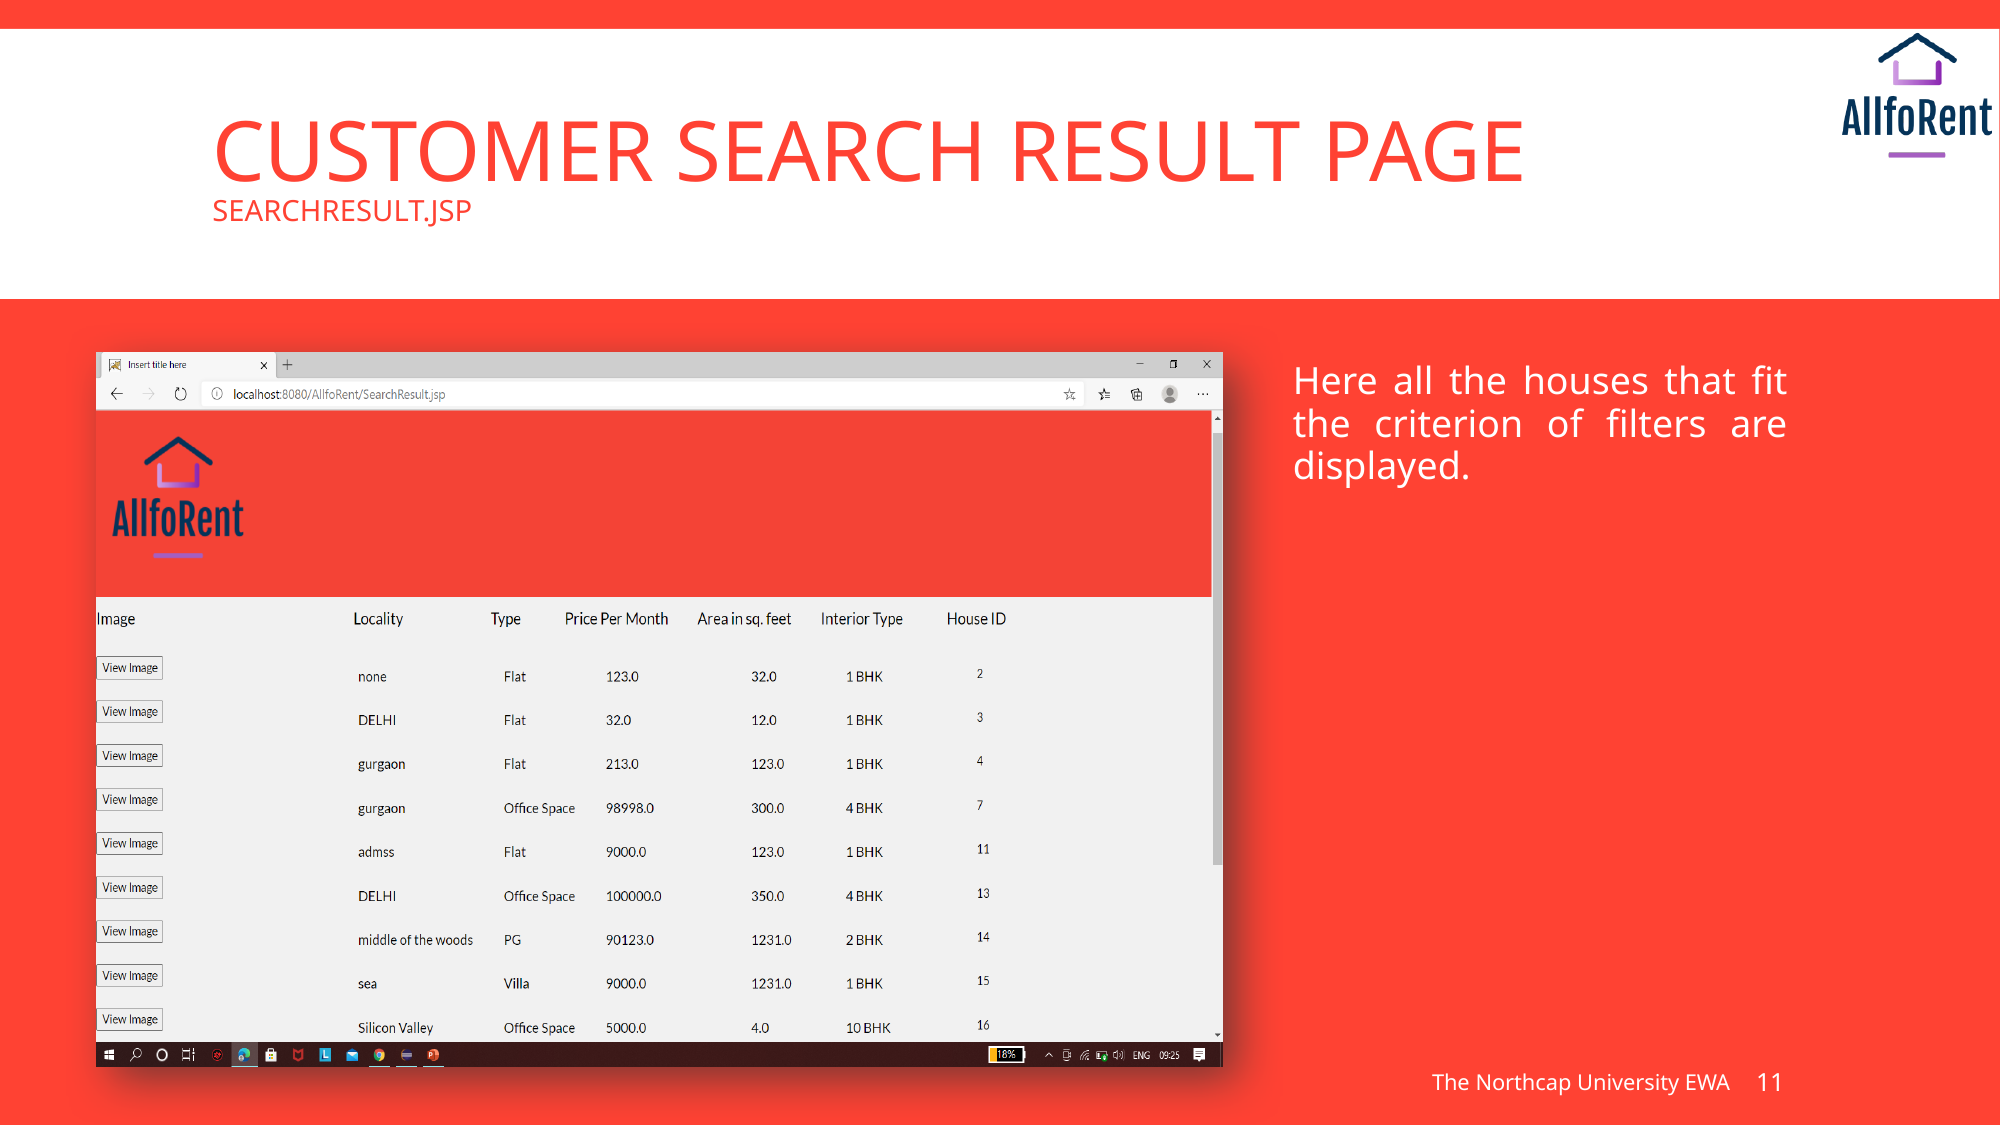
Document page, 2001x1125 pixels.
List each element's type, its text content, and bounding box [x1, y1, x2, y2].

footer The Northcap University EWA [1200, 1053, 1746, 1114]
picture [1832, 11, 2000, 179]
picture [95, 352, 1223, 1067]
slide_number 11 [1748, 1053, 1904, 1114]
list Here all the houses that fit the criterion of filters are displayed. [1278, 352, 1803, 1079]
title Customer Search result page searchresult.jsp [197, 46, 1803, 295]
